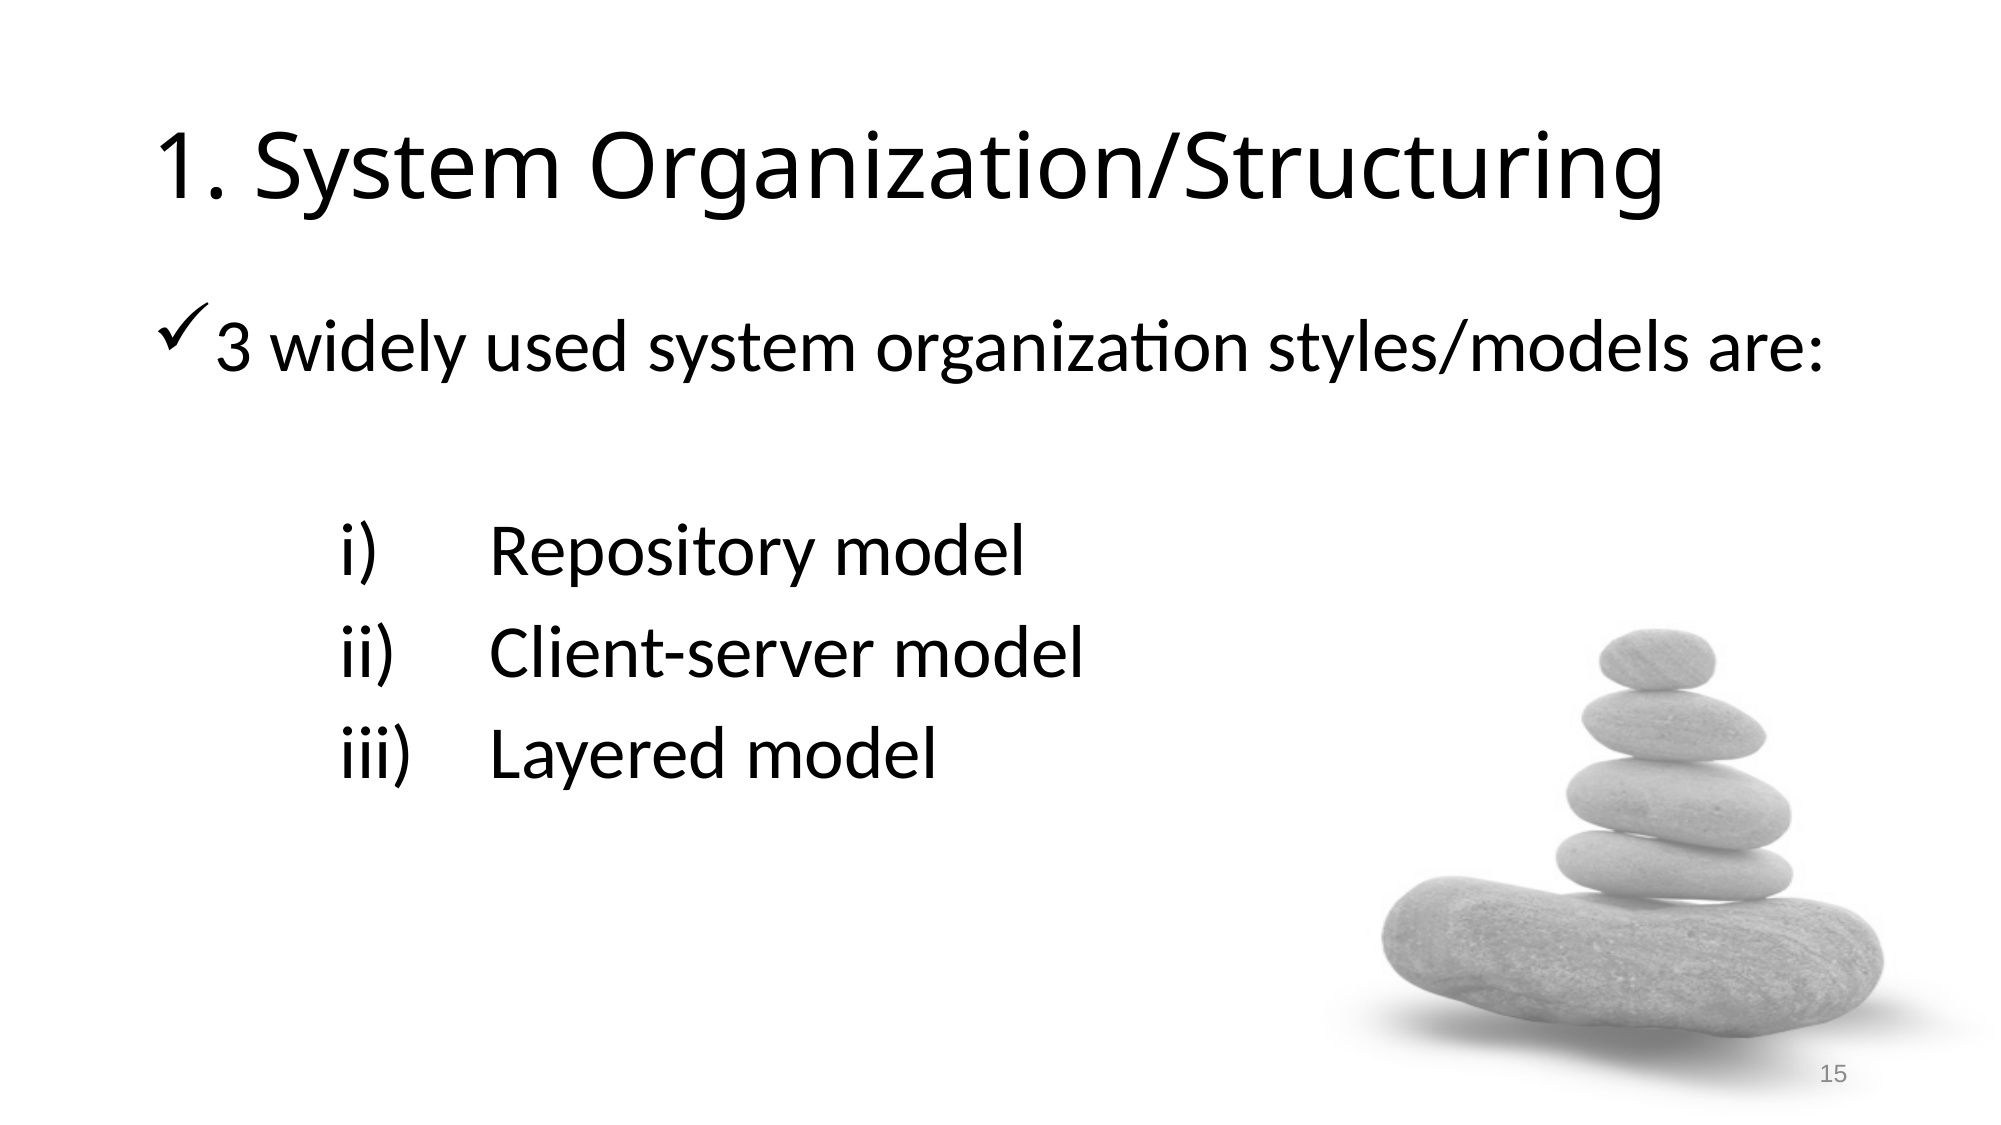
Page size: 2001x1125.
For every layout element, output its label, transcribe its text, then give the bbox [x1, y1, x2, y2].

slide_number 15 [1412, 1042, 1863, 1103]
title 1. System Organization/Structuring [137, 59, 1863, 278]
list 3 widely used system organization styles/models are: i) Repository model ii) Client-server model iii) Layered model [137, 299, 1863, 1014]
